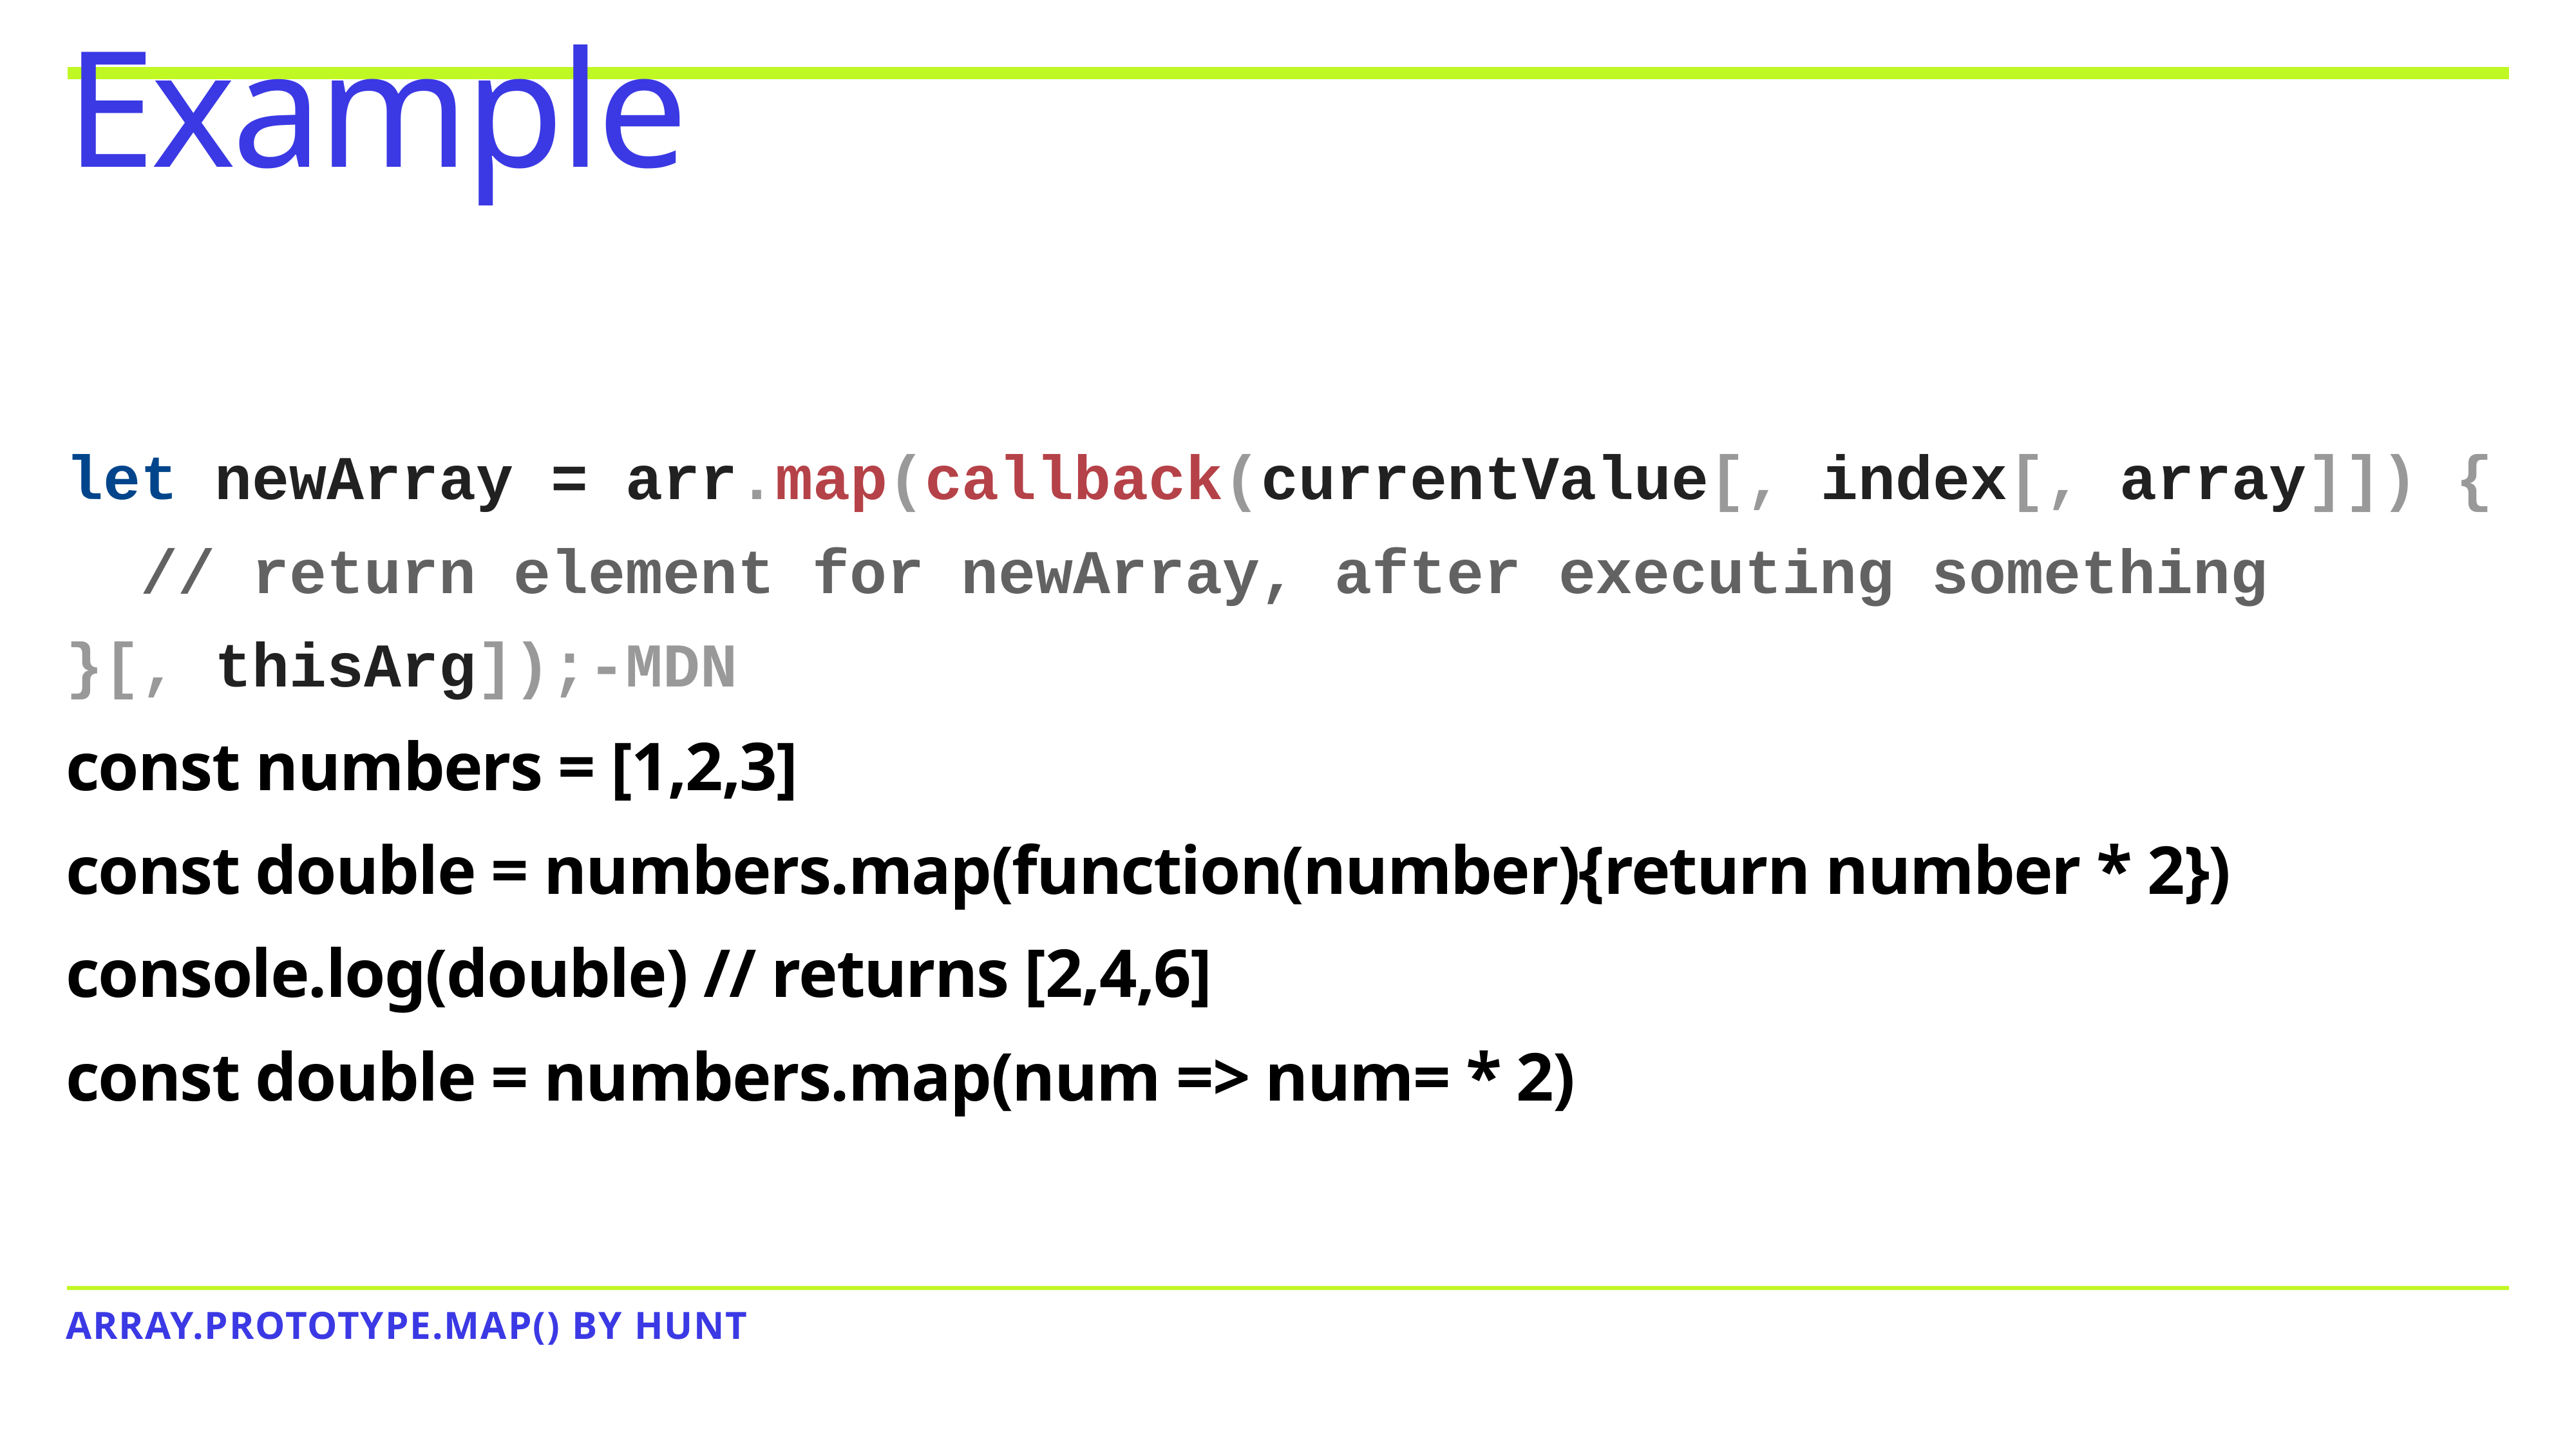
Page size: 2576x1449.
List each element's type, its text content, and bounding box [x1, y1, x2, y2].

list ARRAY.PROTOTYPE.MAP() By hunt [60, 1296, 2516, 1356]
title Example [60, 68, 2516, 276]
list let newArray = arr.map(callback(currentValue[, index[, array]]) { // return element for newArray, after executing something }[, thisArg]);-MDN const numbers = [1,2,3] const double = numbers.map(function(number){return number * 2}) console.log(double) // returns [2,4,6] const double = numbers.map(num => num= * 2) [60, 412, 2516, 1226]
